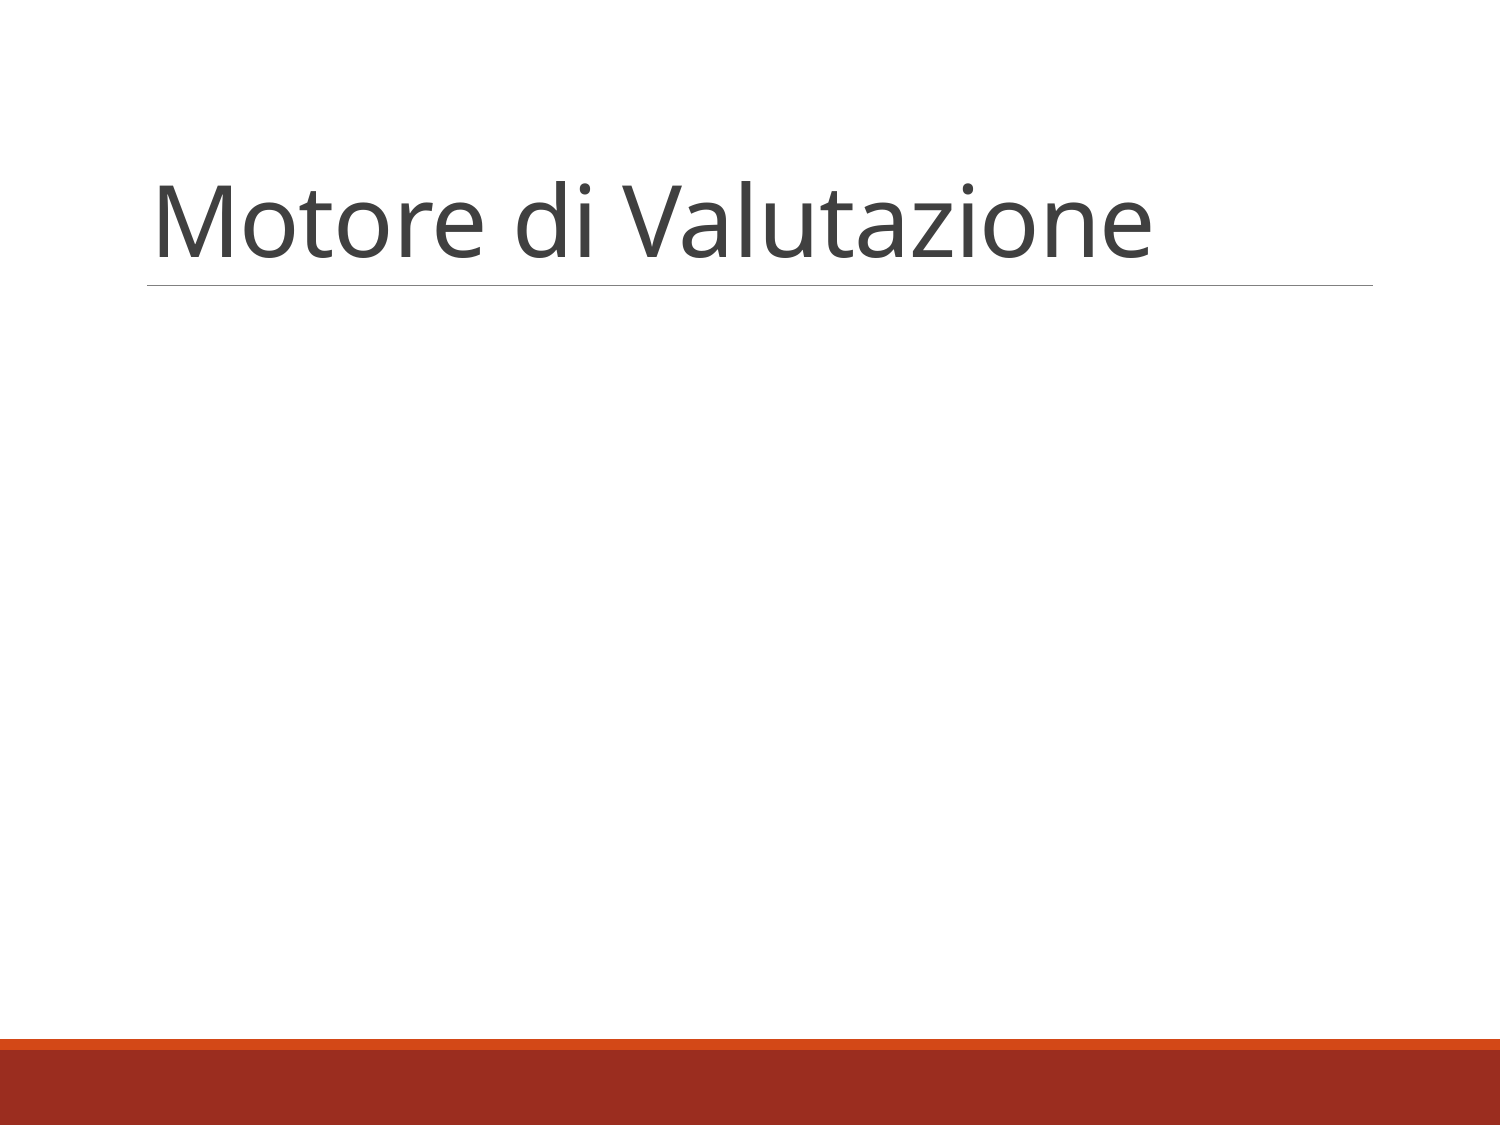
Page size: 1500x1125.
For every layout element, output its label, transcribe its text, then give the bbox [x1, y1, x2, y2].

title Motore di Valutazione [135, 47, 1373, 285]
